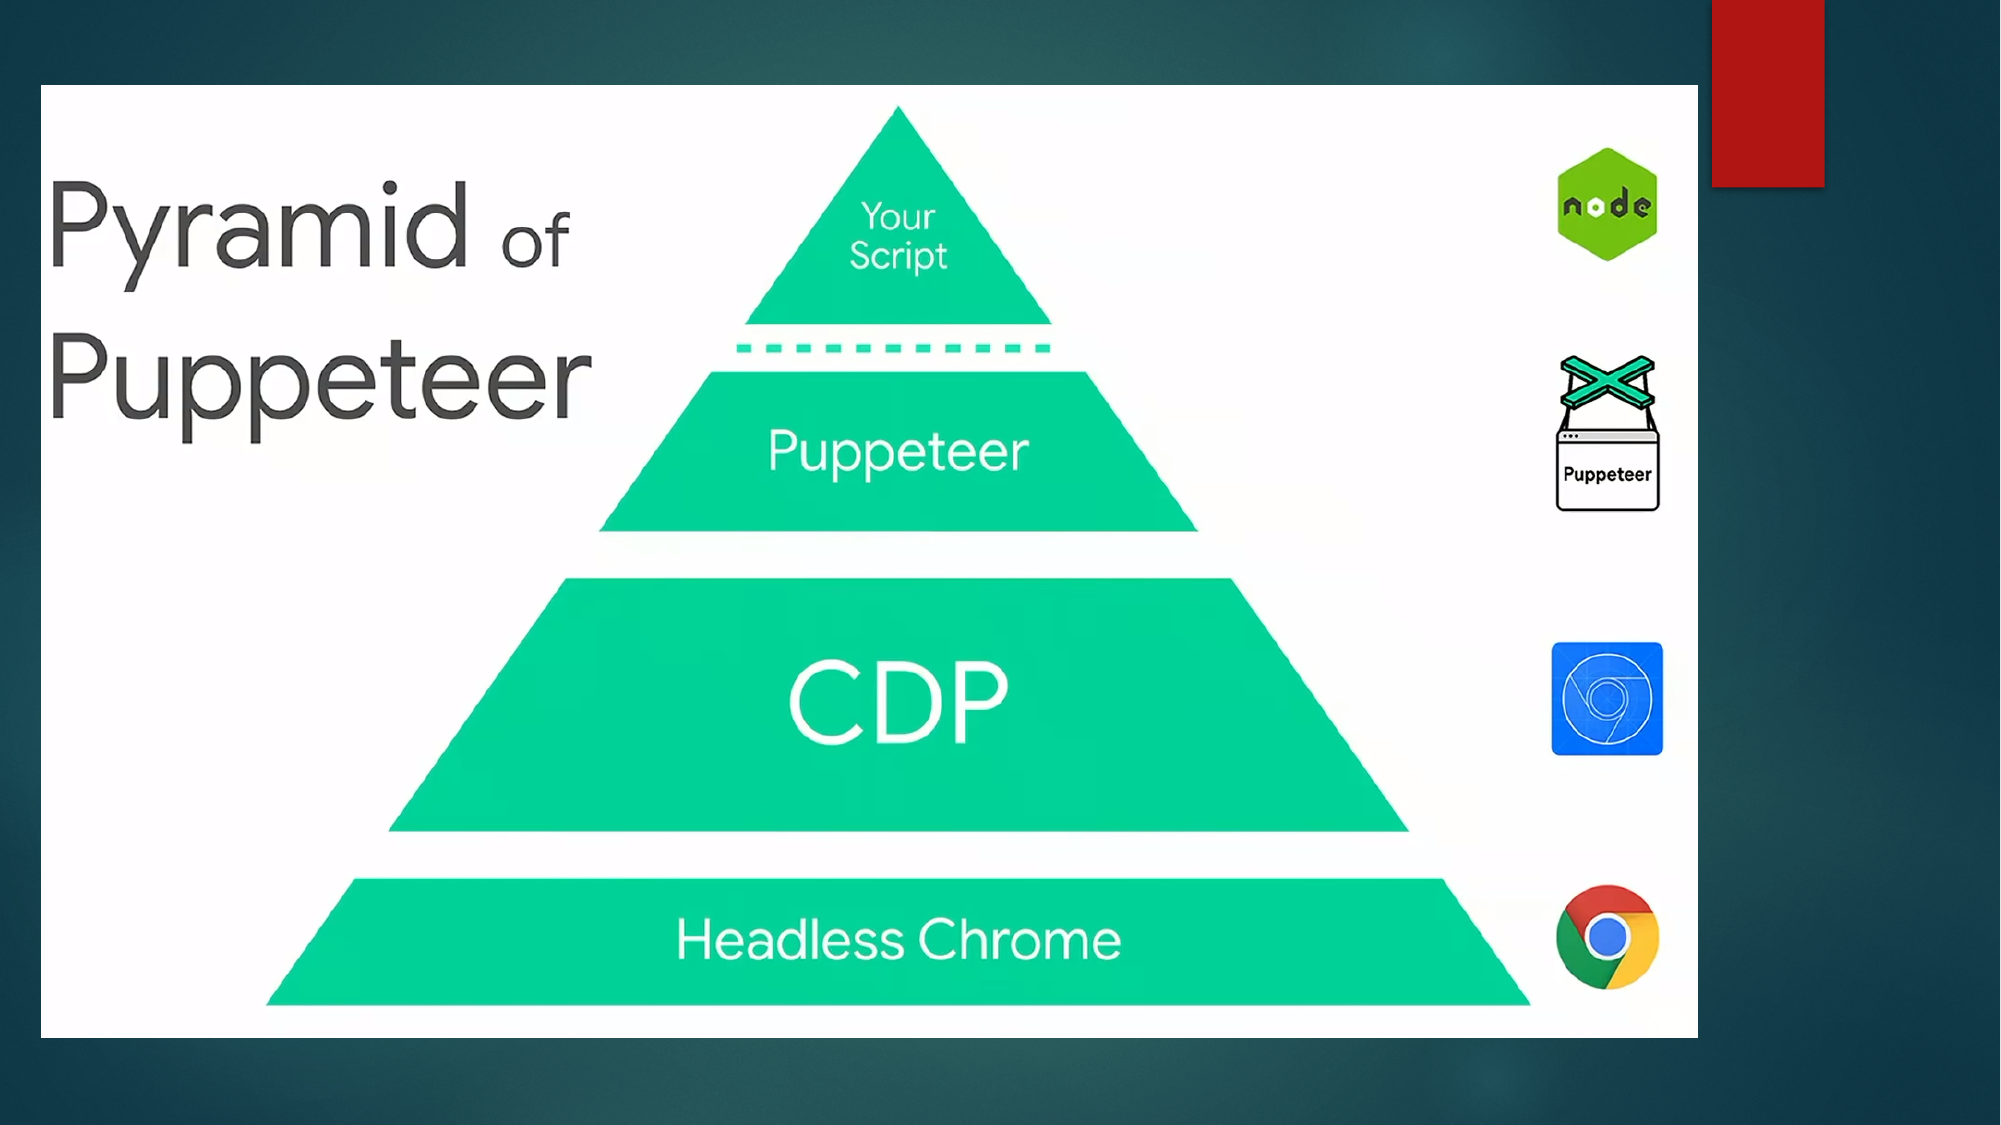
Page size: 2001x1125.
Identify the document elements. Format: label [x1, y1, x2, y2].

picture [0, 0, 1699, 1125]
